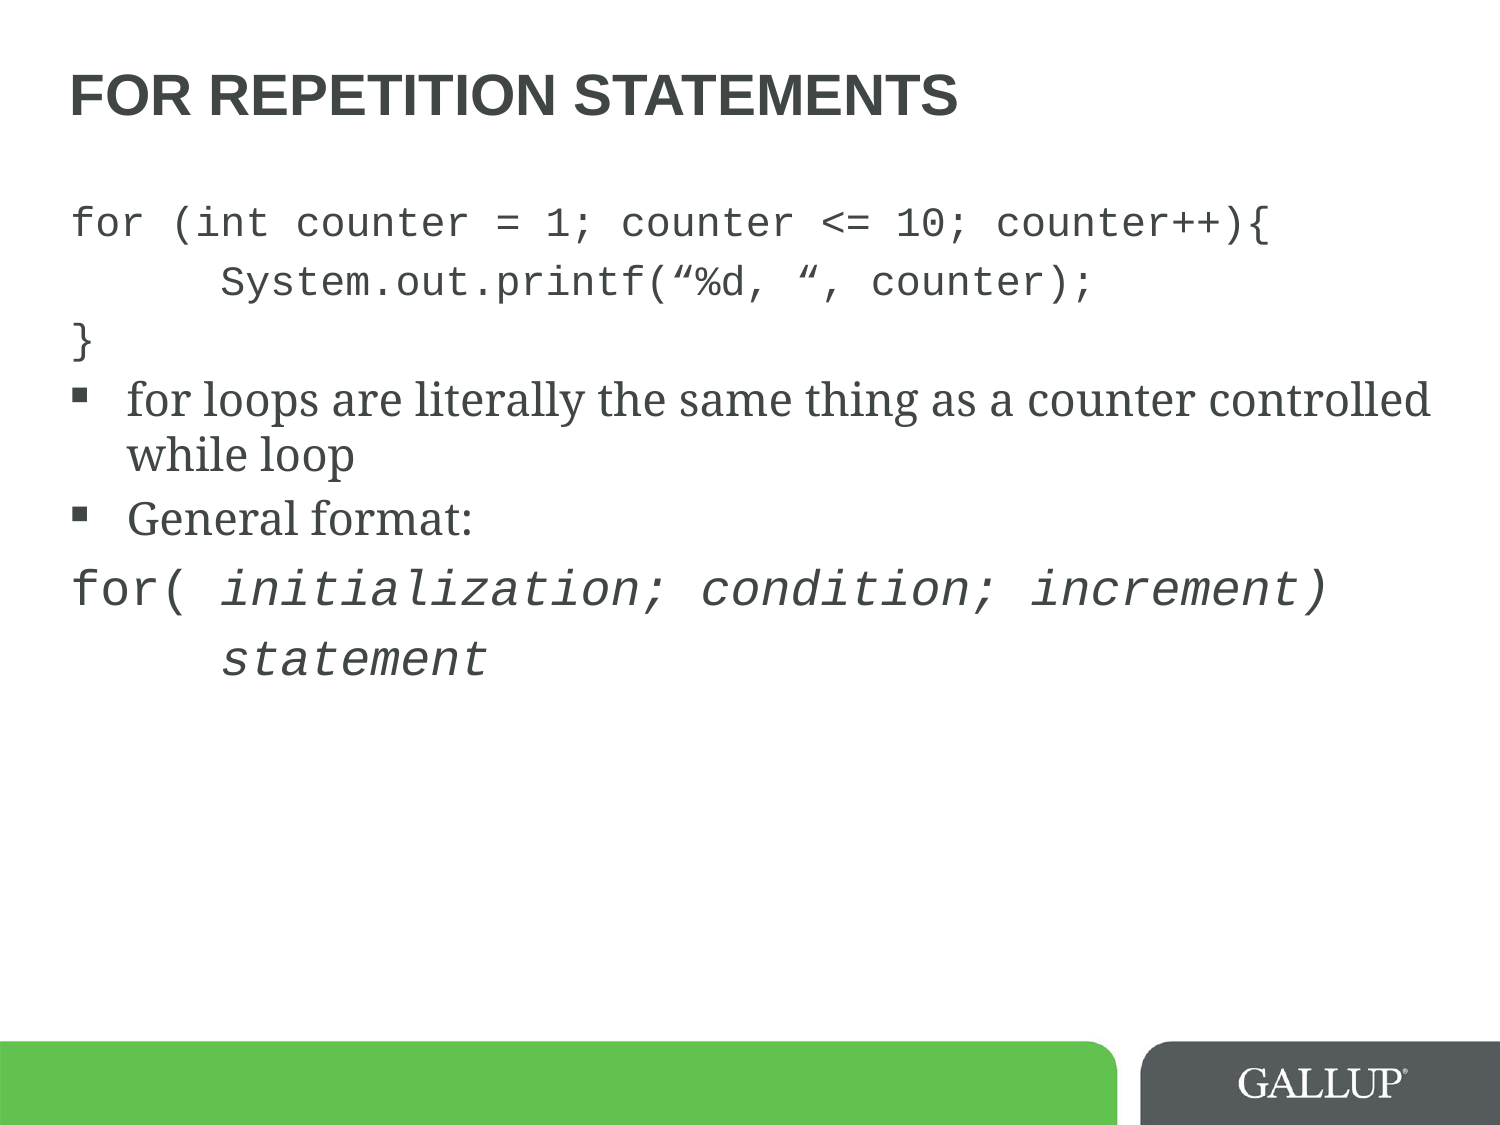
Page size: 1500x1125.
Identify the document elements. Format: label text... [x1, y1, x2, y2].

title for Repetition Statements [55, 49, 1430, 146]
list for (int counter = 1; counter <= 10; counter++){ System.out.printf(“%d, “, counter); } for loops are literally the same thing as a counter controlled while loop General format: for( initialization; condition; increment) statement [55, 187, 1454, 949]
picture [0, 0, 1500, 1125]
